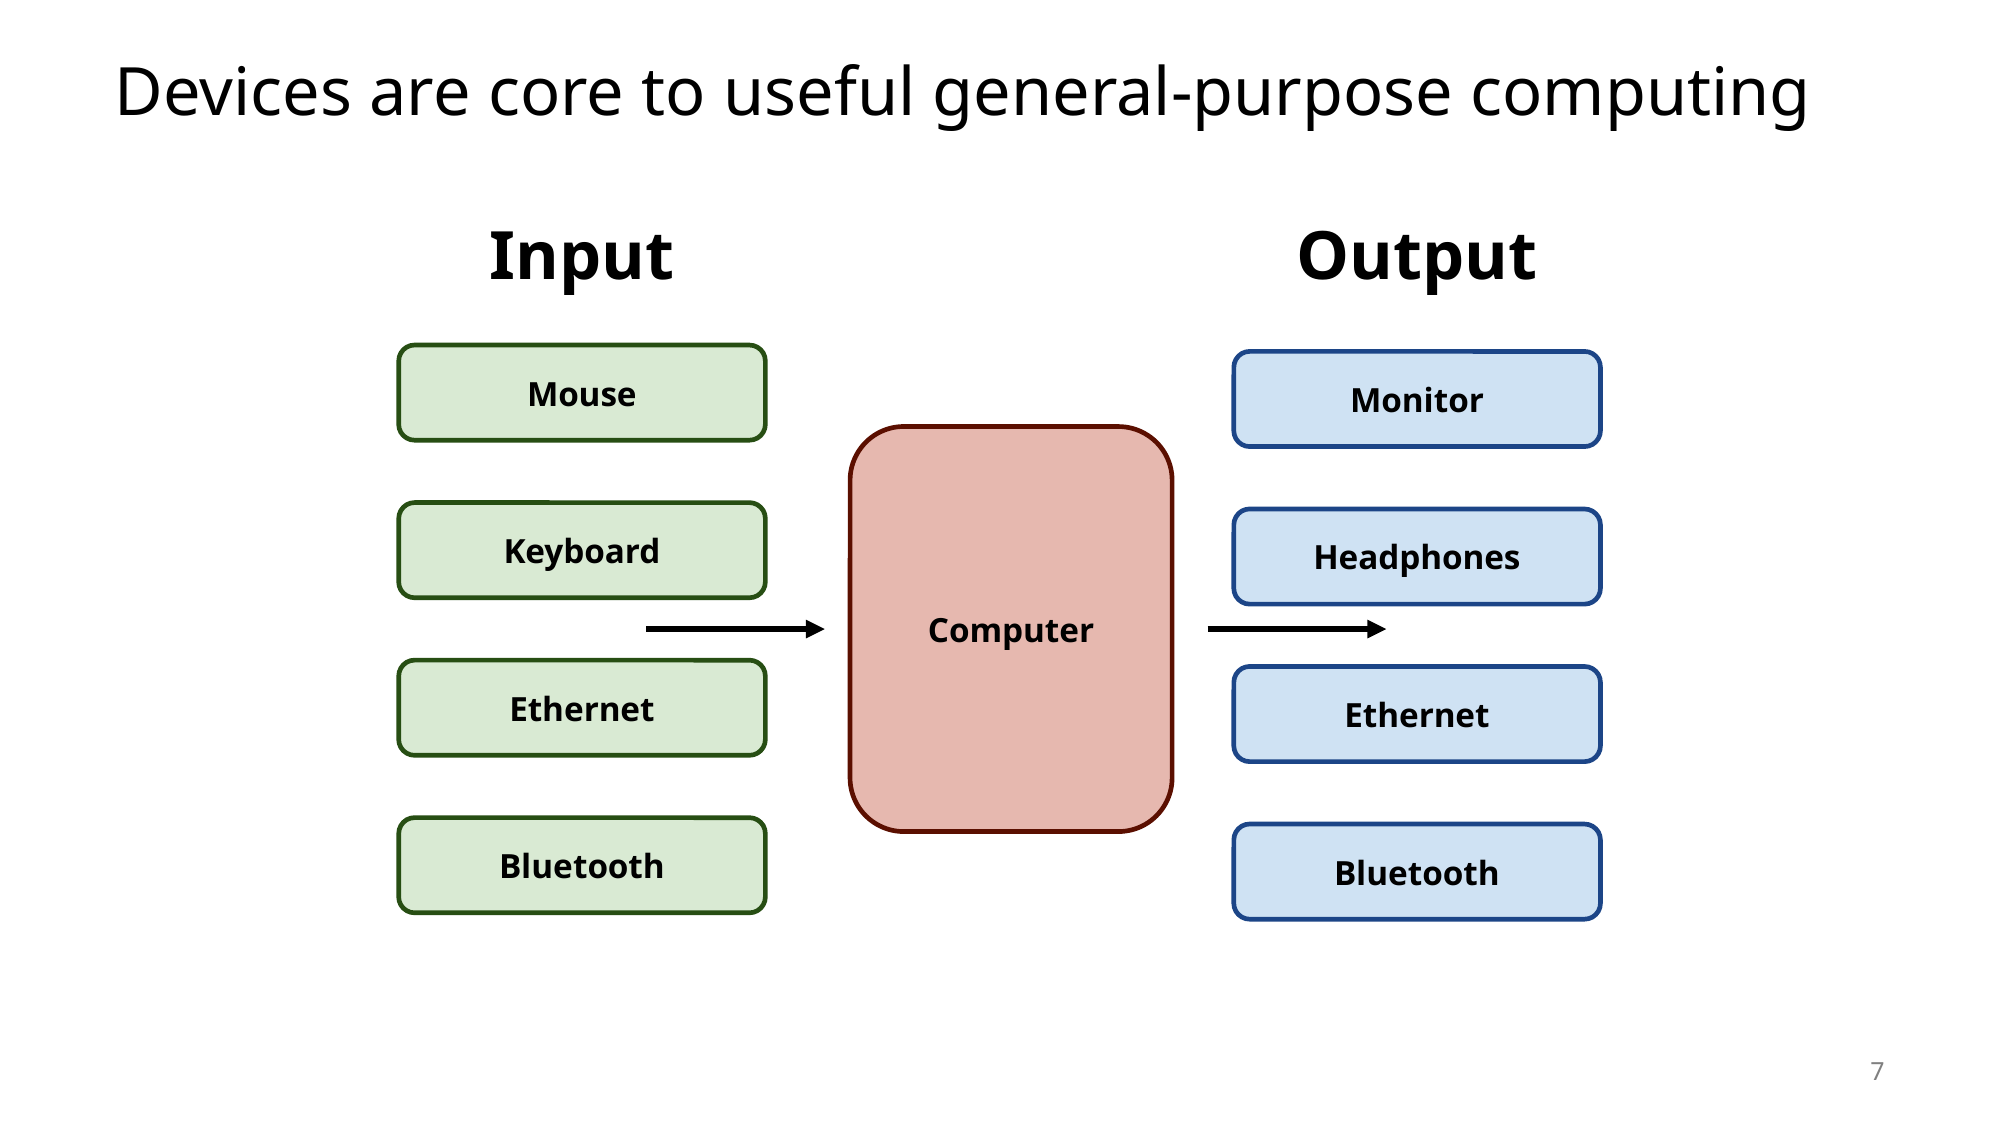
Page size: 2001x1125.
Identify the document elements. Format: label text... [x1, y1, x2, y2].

title Devices are core to useful general-purpose computing [99, 37, 1900, 150]
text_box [398, 205, 1601, 920]
slide_number 7 [1749, 1042, 1900, 1103]
